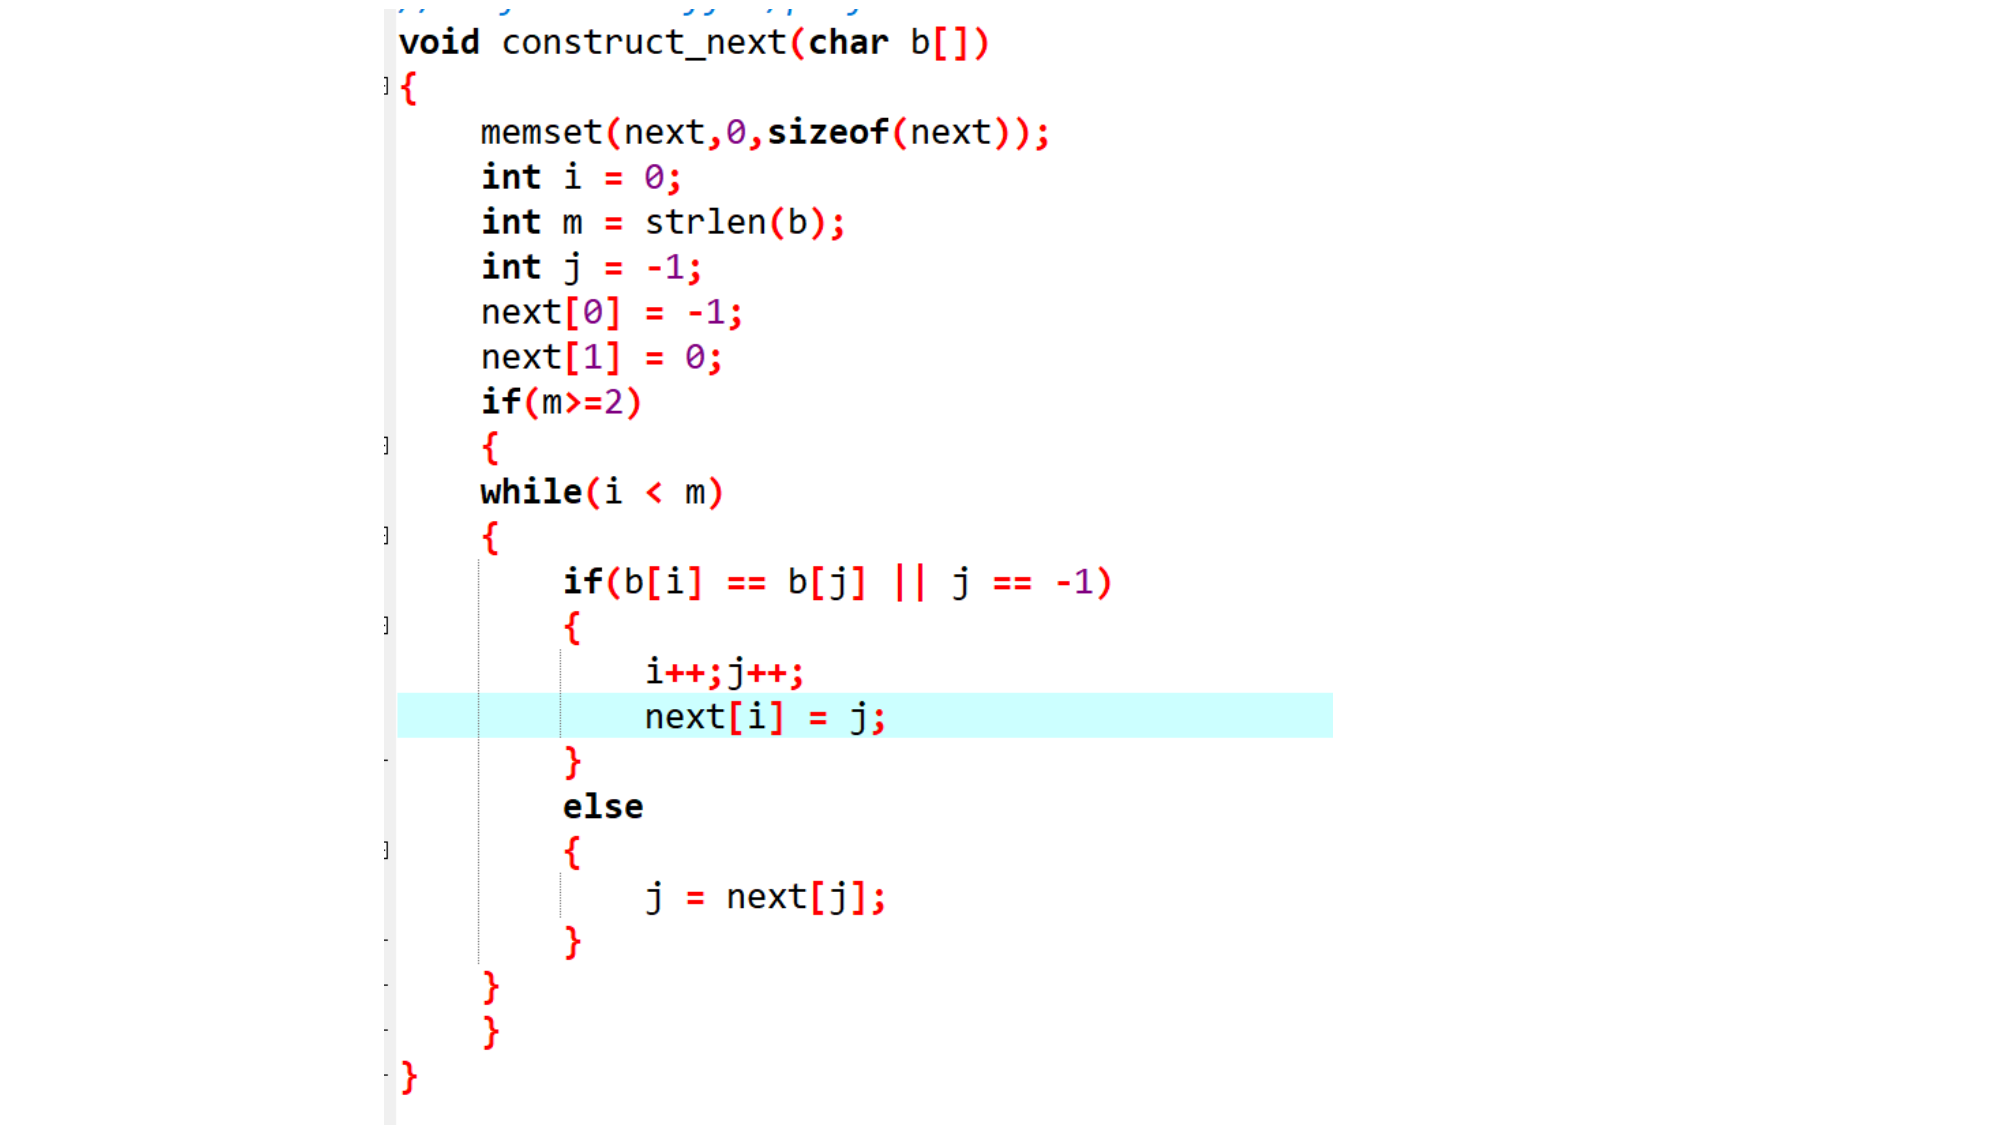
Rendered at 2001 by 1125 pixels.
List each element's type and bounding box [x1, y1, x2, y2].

list [384, 9, 1333, 1125]
